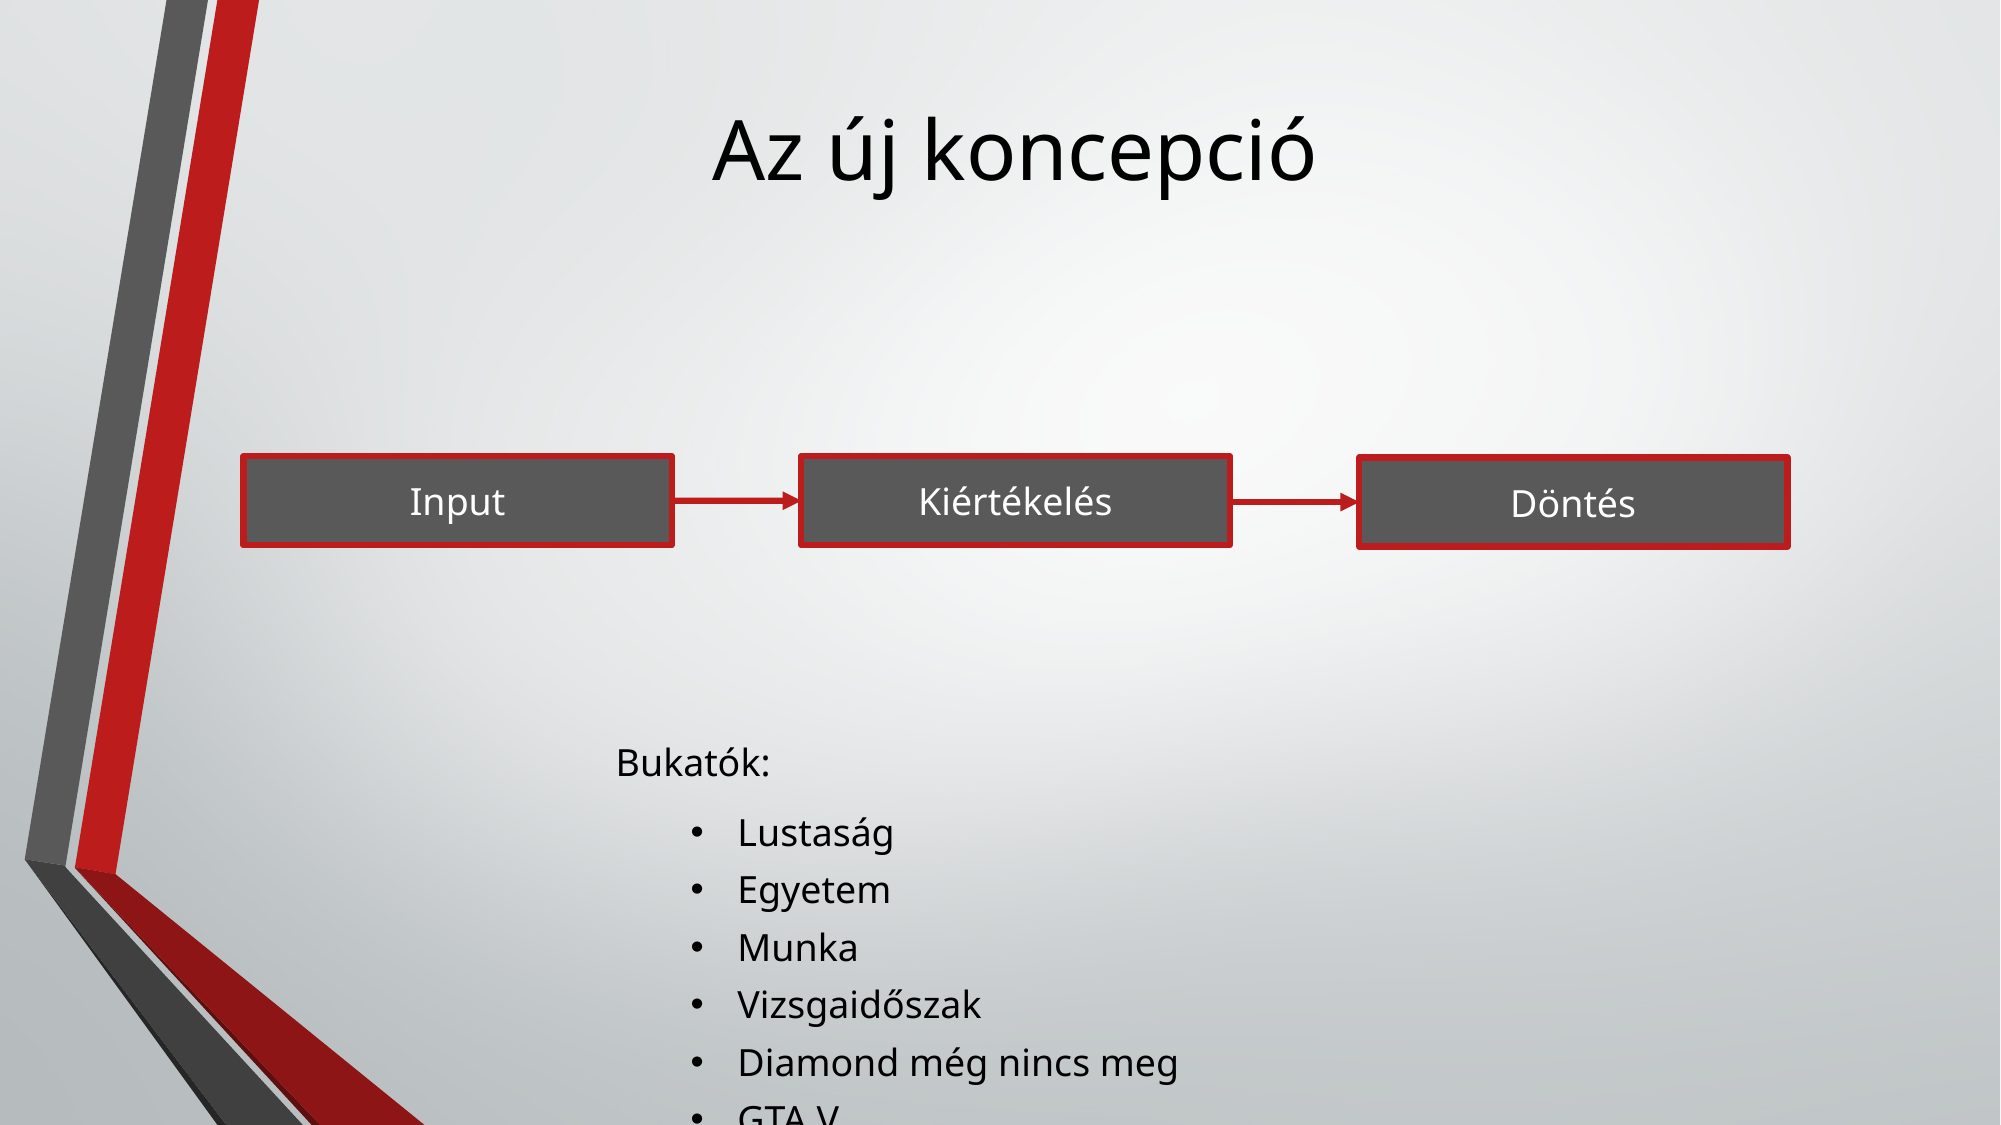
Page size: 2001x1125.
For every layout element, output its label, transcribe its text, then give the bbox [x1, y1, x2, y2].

text_box Kiértékelés [800, 455, 1231, 546]
title Az új koncepció [193, 3, 1838, 291]
text_box Döntés [1358, 456, 1789, 548]
text_box Bukatók: Lustaság Egyetem Munka Vizsgaidőszak Diamond még nincs meg GTA V [600, 731, 1675, 1125]
text_box Input [242, 455, 673, 546]
